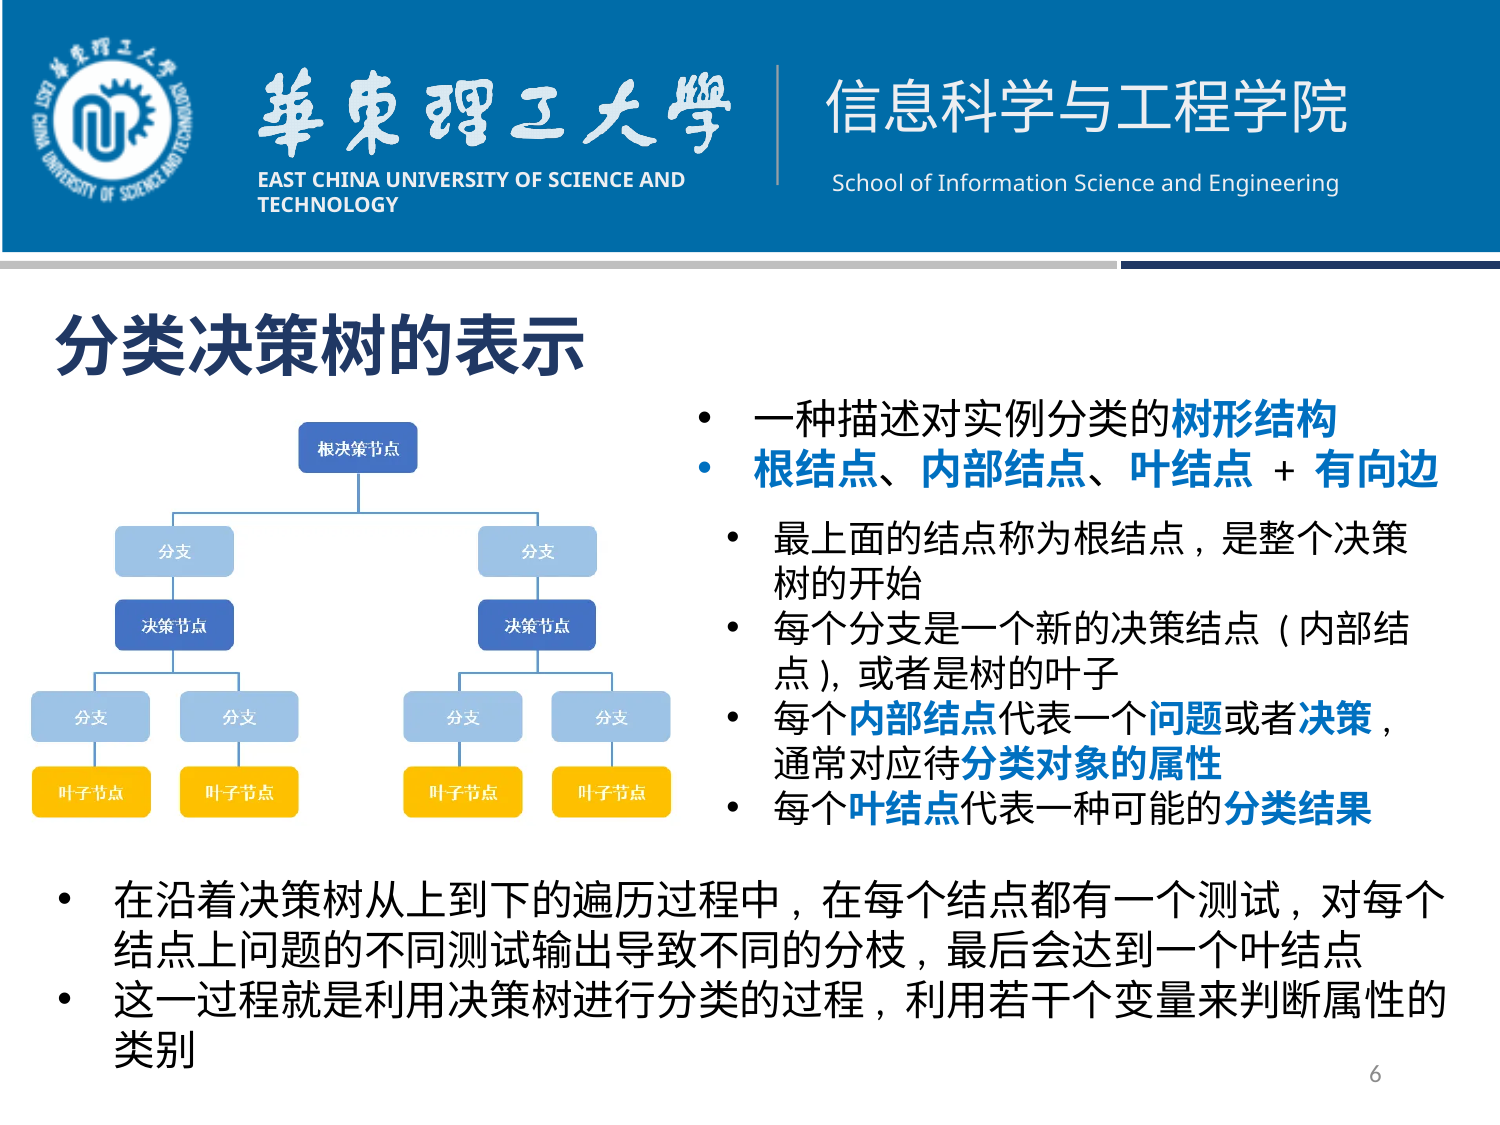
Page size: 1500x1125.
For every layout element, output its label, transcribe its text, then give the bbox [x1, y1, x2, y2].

text_box 最上面的结点称为根结点, 是整个决策树的开始 每个分支是一个新的决策结点 (内部结点), 或者是树的叶子 每个内部结点代表一个问题或者决策, 通常对应待分类对象的属性 每个叶结点代表一种可能的分类结果 [711, 507, 1448, 837]
text_box 分类决策树的表示 [42, 267, 1337, 431]
picture [12, 411, 681, 826]
slide_number 6 [1059, 1042, 1397, 1103]
picture [22, 32, 202, 214]
text_box 在沿着决策树从上到下的遍历过程中, 在每个结点都有一个测试, 对每个结点上问题的不同测试输出导致不同的分枝, 最后会达到一个叶结点 这一过程就是利用决策树进行分类的过程, 利用若干个变量来判断属性的类别 [42, 866, 1481, 1082]
text_box 一种描述对实例分类的树形结构 根结点、内部结点、叶结点 + 有向边 [682, 385, 1455, 500]
text_box [42, 250, 1500, 468]
